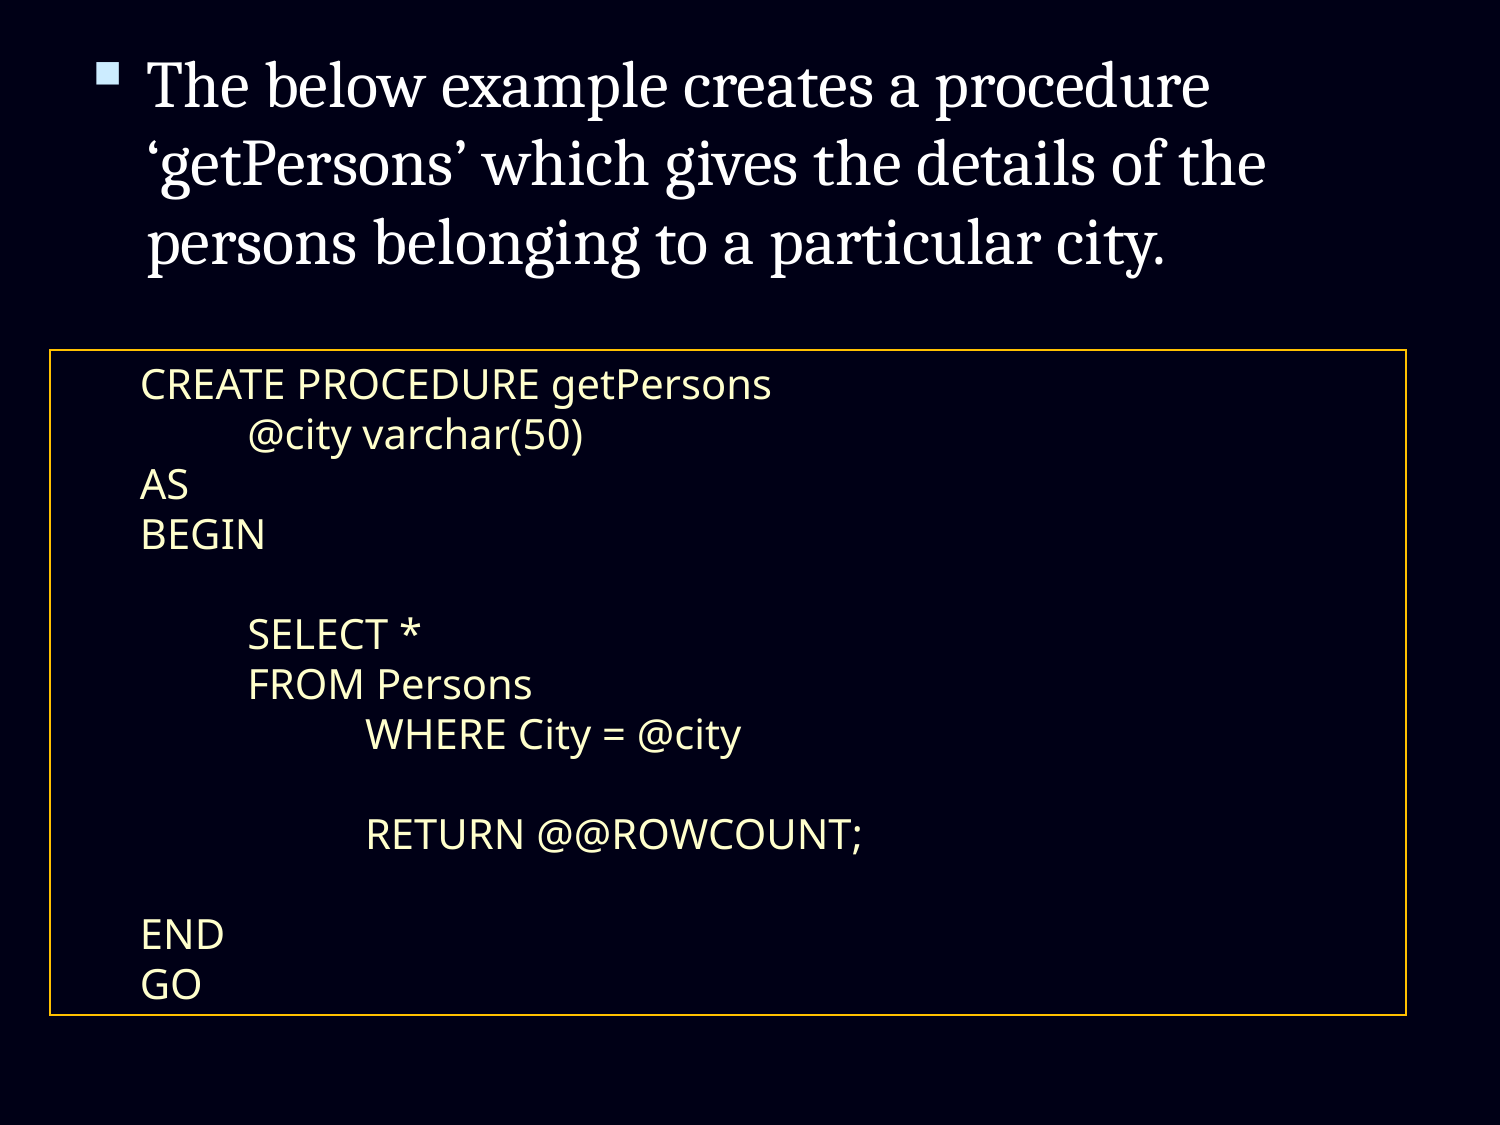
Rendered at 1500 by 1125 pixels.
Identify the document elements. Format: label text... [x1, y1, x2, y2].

list The below example creates a procedure ‘getPersons’ which gives the details of the persons belonging to a particular city. [74, 37, 1425, 776]
text_box CREATE PROCEDURE getPersons @city varchar(50) AS BEGIN SELECT * FROM Persons WHERE City = @city RETURN @@ROWCOUNT; END GO [49, 350, 1407, 1015]
